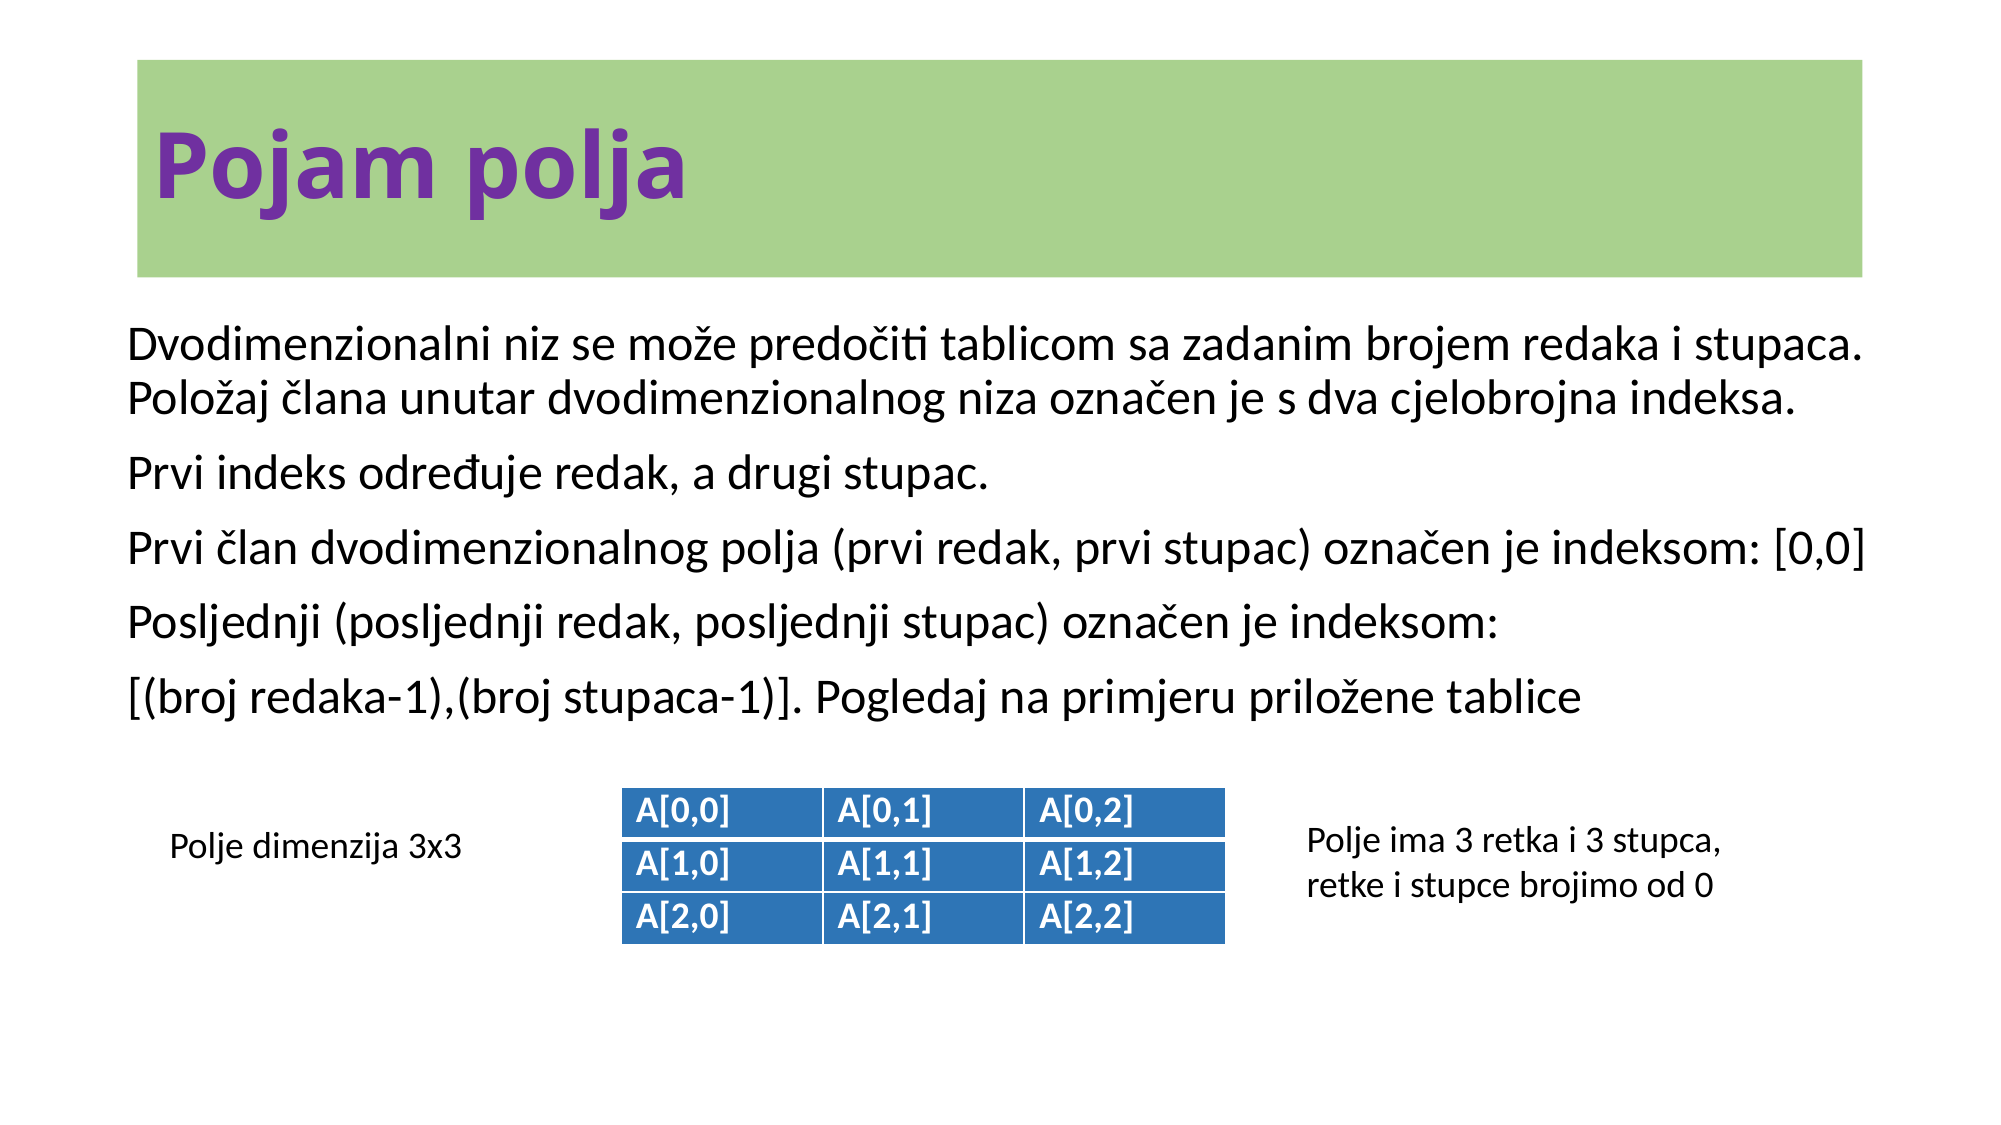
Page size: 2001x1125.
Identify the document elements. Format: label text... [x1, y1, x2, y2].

table_cell A[2,2] [1025, 893, 1225, 944]
table_cell A[2,1] [824, 893, 1023, 944]
title Pojam polja [137, 59, 1863, 278]
table_header A[0,0] [622, 788, 822, 837]
text_box Polje dimenzija 3x3 [154, 813, 651, 874]
table_cell A[1,2] [1025, 842, 1225, 891]
table_header A[0,1] [824, 788, 1023, 837]
table_header A[0,2] [1025, 788, 1225, 837]
table_cell A[1,1] [824, 842, 1023, 891]
table_cell A[1,0] [622, 842, 822, 891]
text_box Polje ima 3 retka i 3 stupca, retke i stupce brojimo od 0 [1291, 807, 1823, 913]
table_cell A[2,0] [622, 893, 822, 944]
list Dvodimenzionalni niz se može predočiti tablicom sa zadanim brojem redaka i stupaca. Položaj člana unutar dvodimenzionalnog niza označen je s dva cjelobrojna indeksa. Prvi indeks određuje redak, a drugi stupac. Prvi član dvodimenzionalnog polja (prvi redak, prvi stupac) označen je indeksom: [0,0] Posljednji (posljednji redak, posljednji stupac) označen je indeksom: [(broj redaka-1),(broj stupaca-1)]. Pogledaj na primjeru priložene tablice [112, 309, 1888, 1024]
